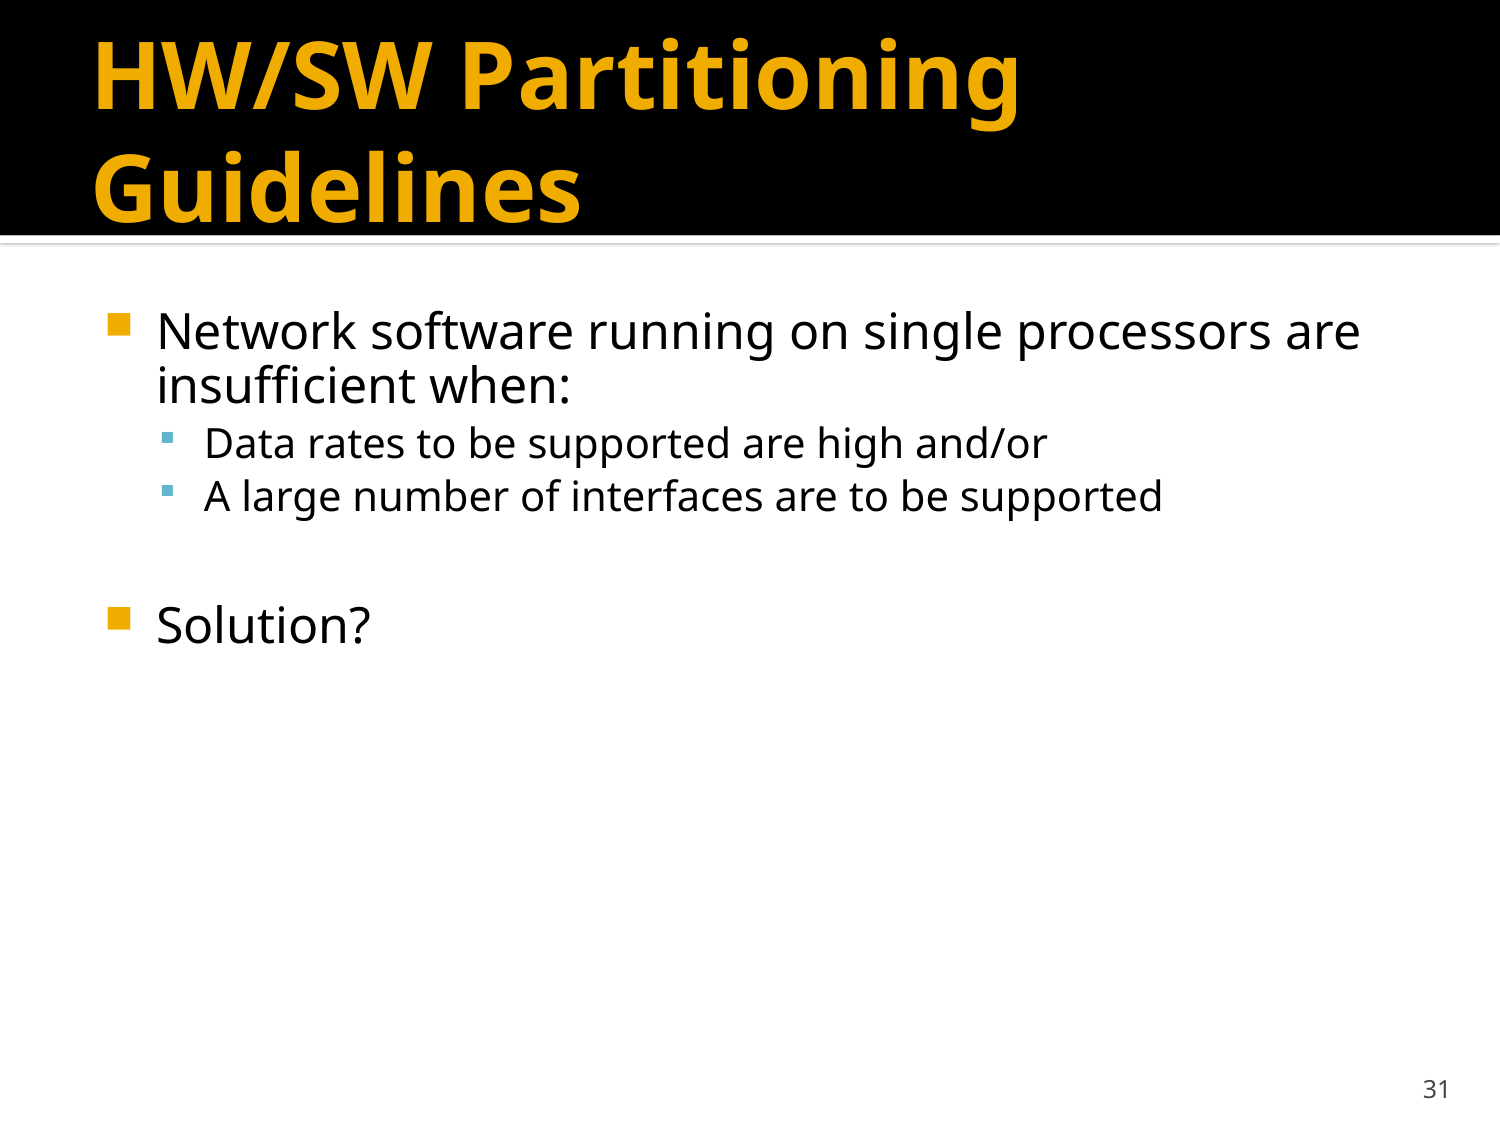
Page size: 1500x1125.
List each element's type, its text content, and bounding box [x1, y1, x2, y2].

title HW/SW Partitioning Guidelines [75, 25, 1425, 231]
list Network software running on single processors are insufficient when: Data rates to be supported are high and/or A large number of interfaces are to be supported Solution? [75, 291, 1425, 1050]
slide_number 31 [1345, 1062, 1467, 1108]
